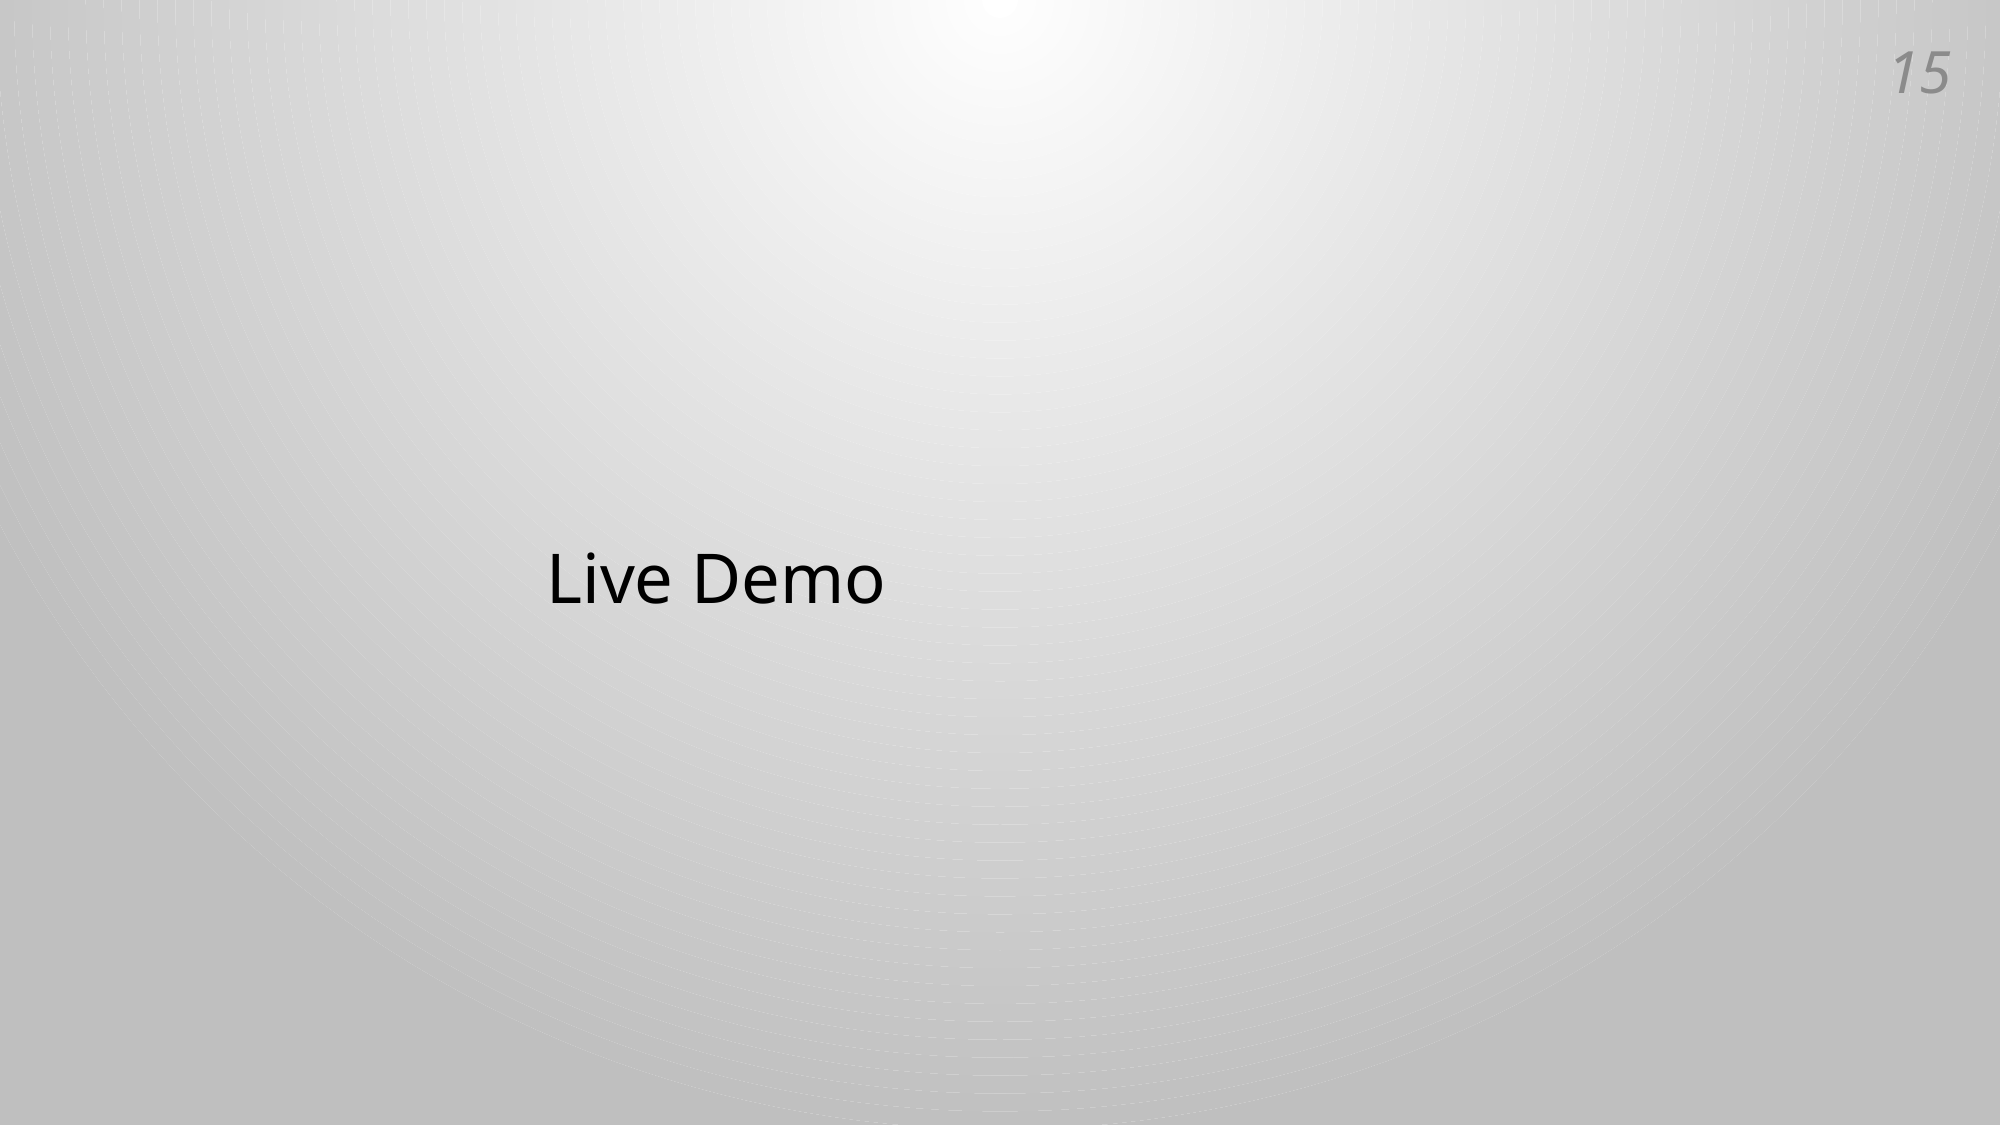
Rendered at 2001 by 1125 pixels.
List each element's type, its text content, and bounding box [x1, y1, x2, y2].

title Live Demo [413, 437, 1772, 625]
slide_number 14 [1831, 32, 1967, 117]
